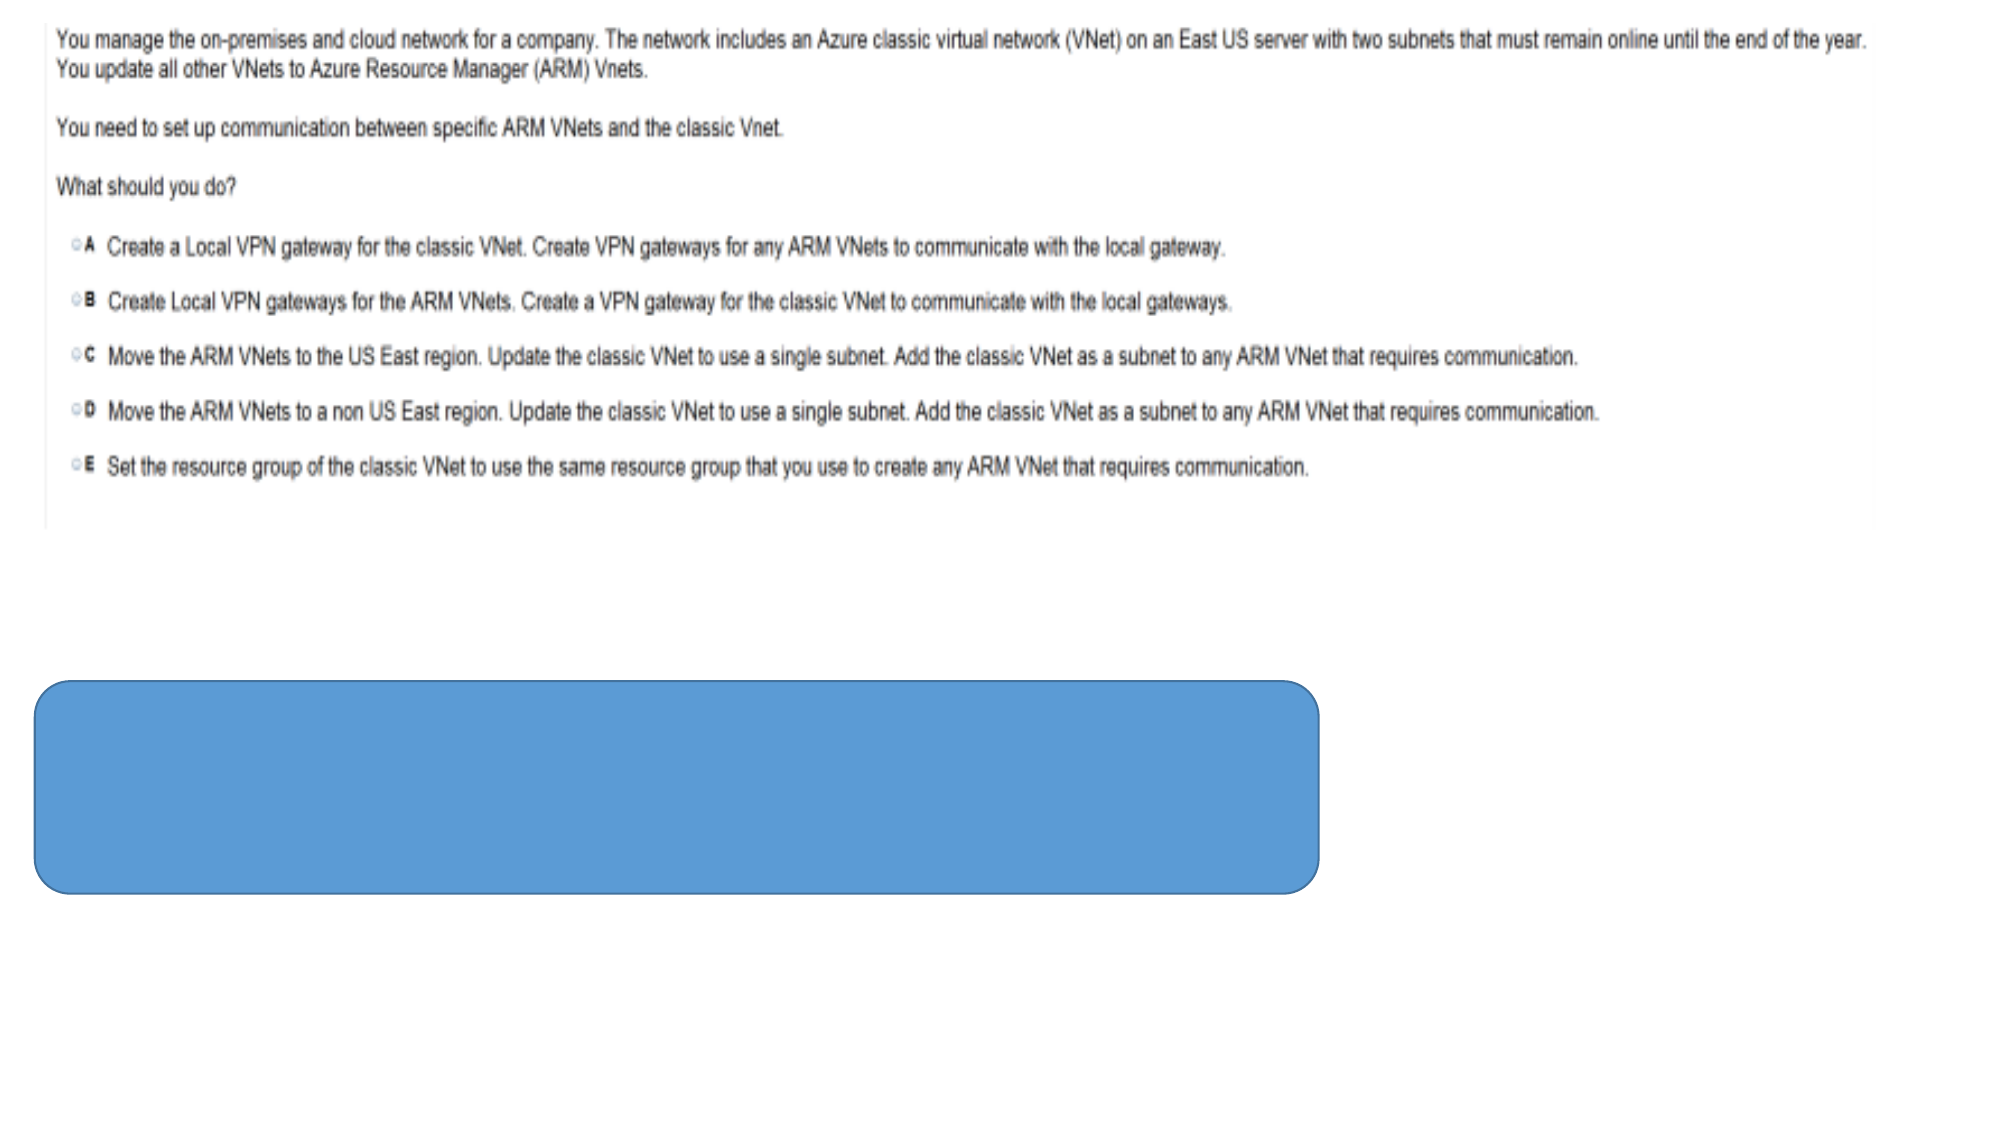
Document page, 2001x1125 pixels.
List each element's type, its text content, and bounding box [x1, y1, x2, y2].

picture [34, 23, 1898, 568]
text_box [33, 680, 1320, 895]
title Ans = B [63, 601, 1968, 1085]
